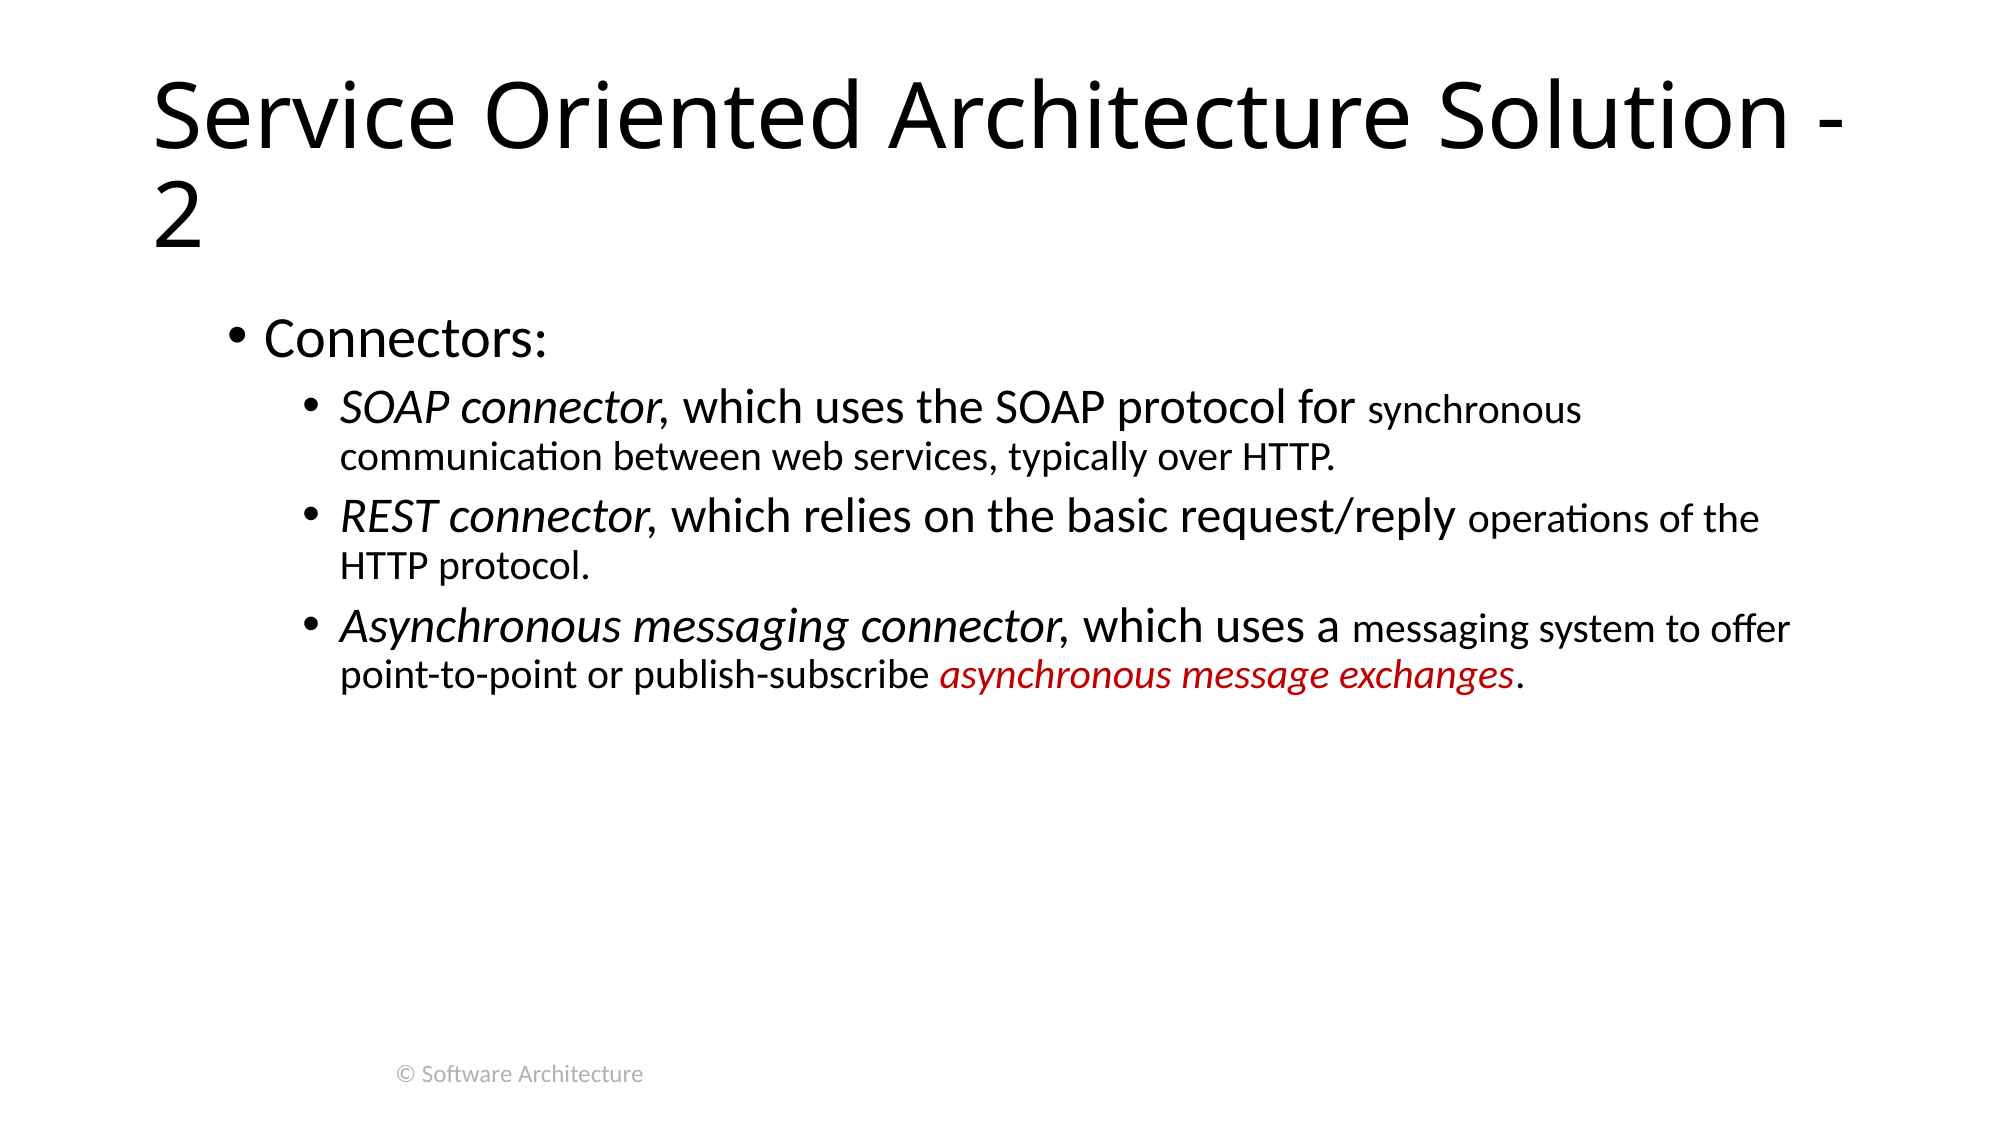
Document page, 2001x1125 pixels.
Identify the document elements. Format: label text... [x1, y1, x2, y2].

title Service Oriented Architecture Solution - 2 [137, 59, 1863, 278]
footer © Software Architecture [0, 1042, 1040, 1103]
list Connectors: SOAP connector, which uses the SOAP protocol for synchronous communication between web services, typically over HTTP. REST connector, which relies on the basic request/reply operations of the HTTP protocol. Asynchronous messaging connector, which uses a messaging system to offer point-to-point or publish-subscribe asynchronous message exchanges. [137, 299, 1863, 1014]
